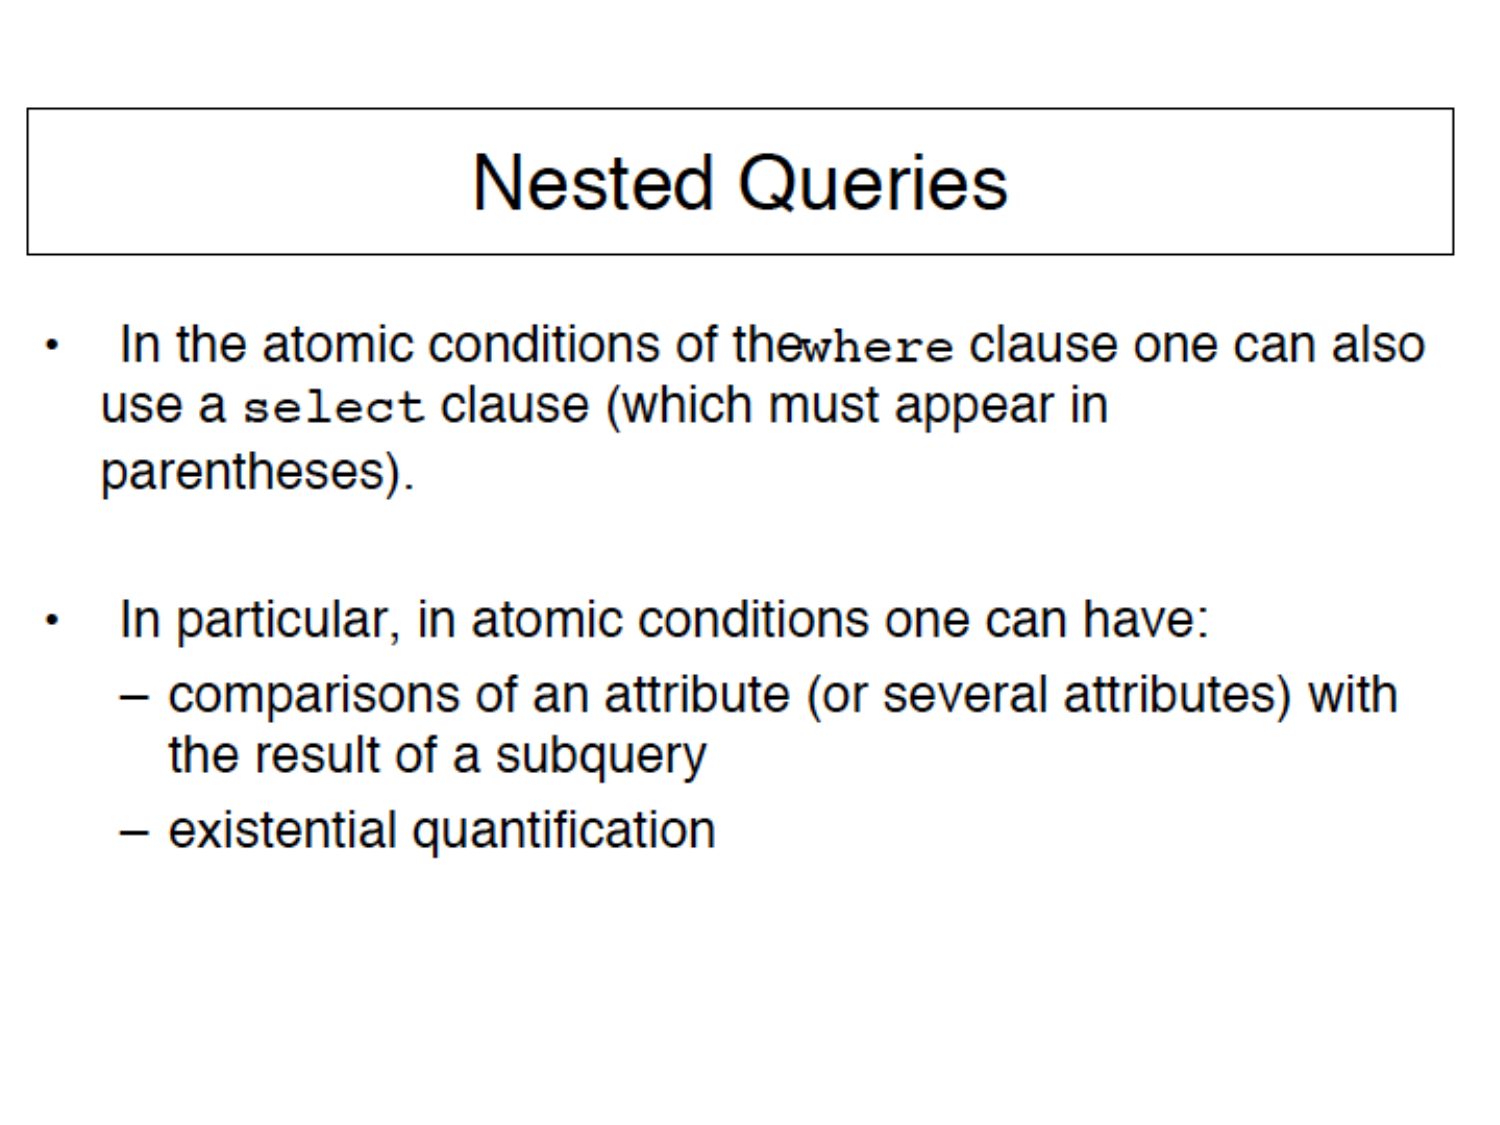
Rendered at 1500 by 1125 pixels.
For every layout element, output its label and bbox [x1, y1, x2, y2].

picture [0, 80, 1500, 1044]
